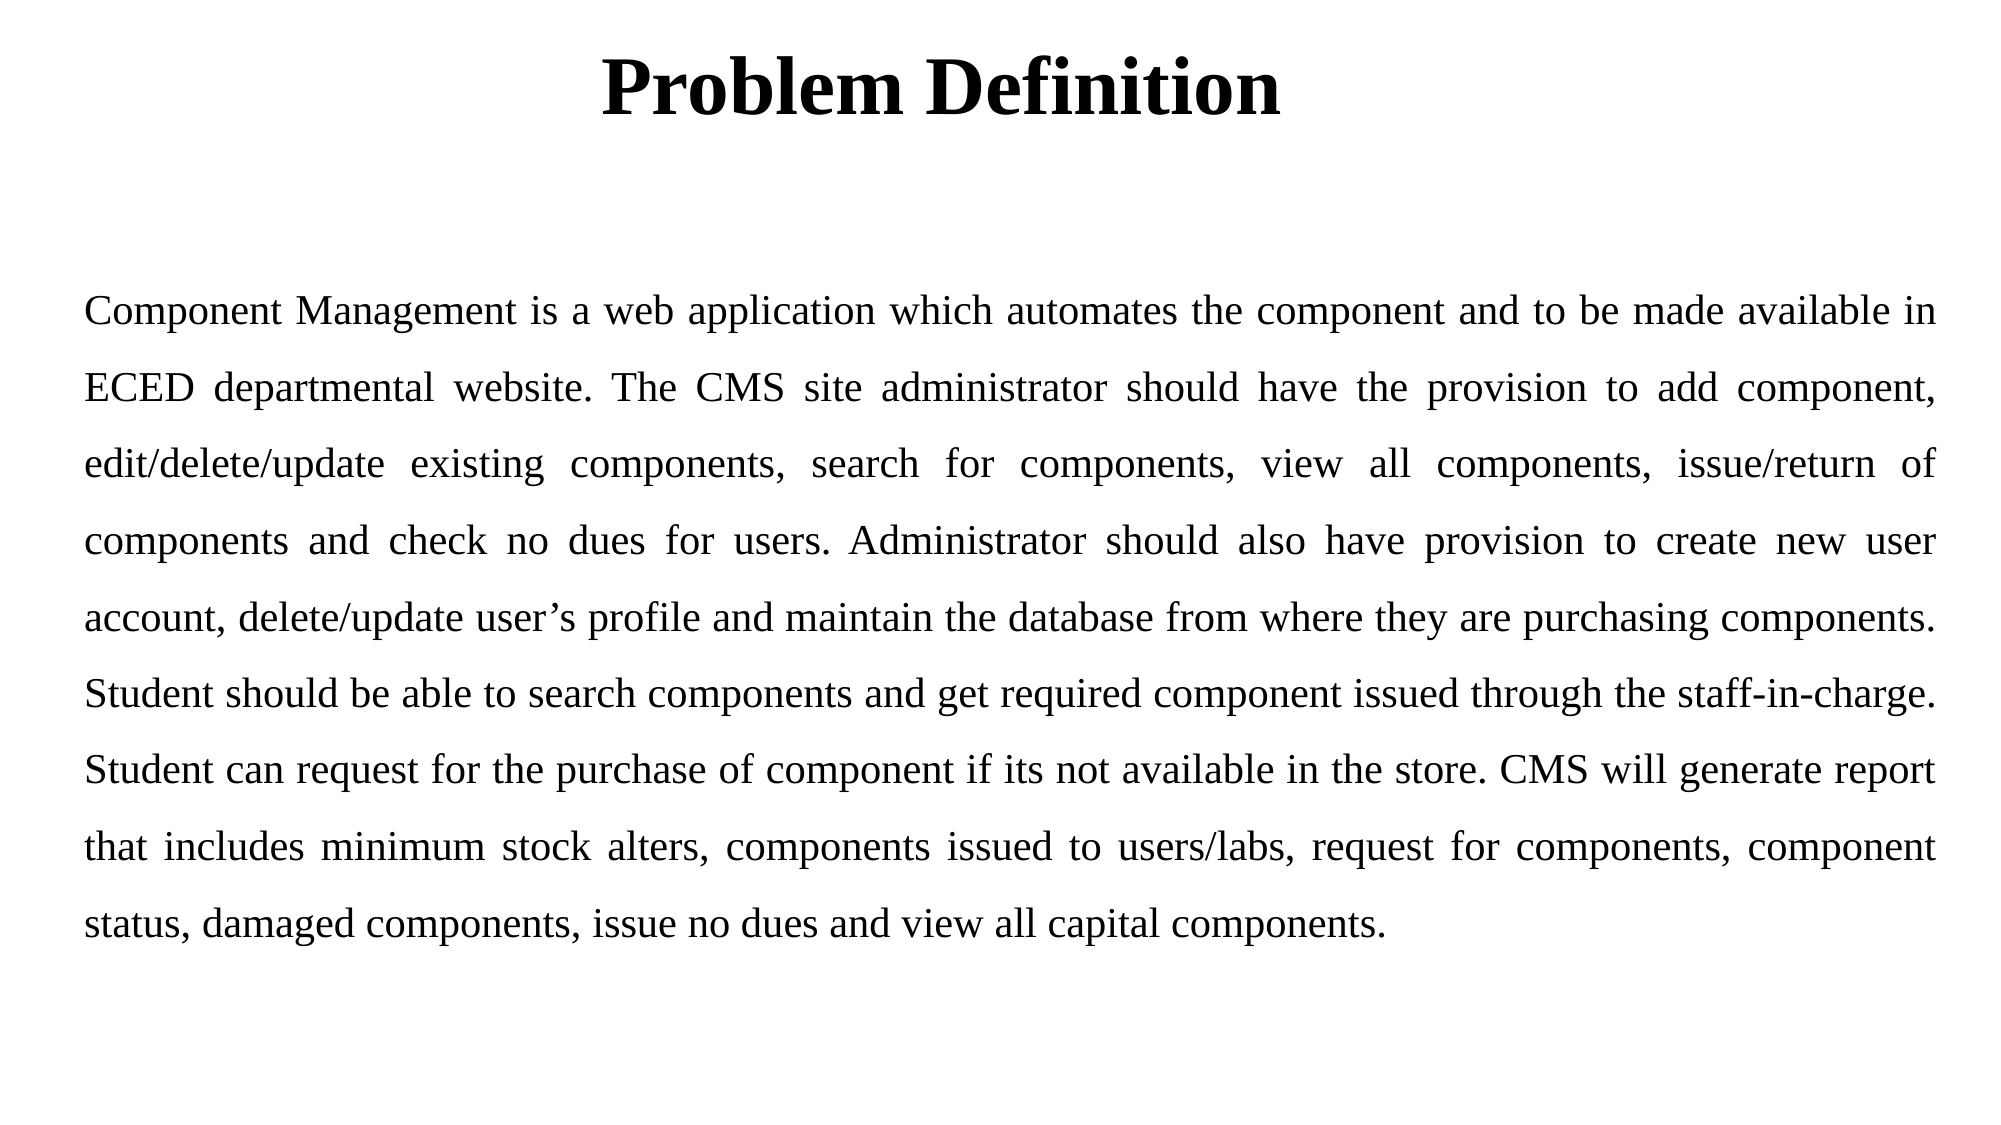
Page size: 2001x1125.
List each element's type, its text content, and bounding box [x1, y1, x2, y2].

title Problem Definition [586, 22, 1307, 151]
list Component Management is a web application which automates the component and to be made available in ECED departmental website. The CMS site administrator should have the provision to add component, edit/delete/update existing components, search for components, view all components, issue/return of components and check no dues for users. Administrator should also have provision to create new user account, delete/update user’s profile and maintain the database from where they are purchasing components. Student should be able to search components and get required component issued through the staff-in-charge. Student can request for the purchase of component if its not available in the store. CMS will generate report that includes minimum stock alters, components issued to users/labs, request for components, component status, damaged components, issue no dues and view all capital components. [69, 151, 1952, 969]
